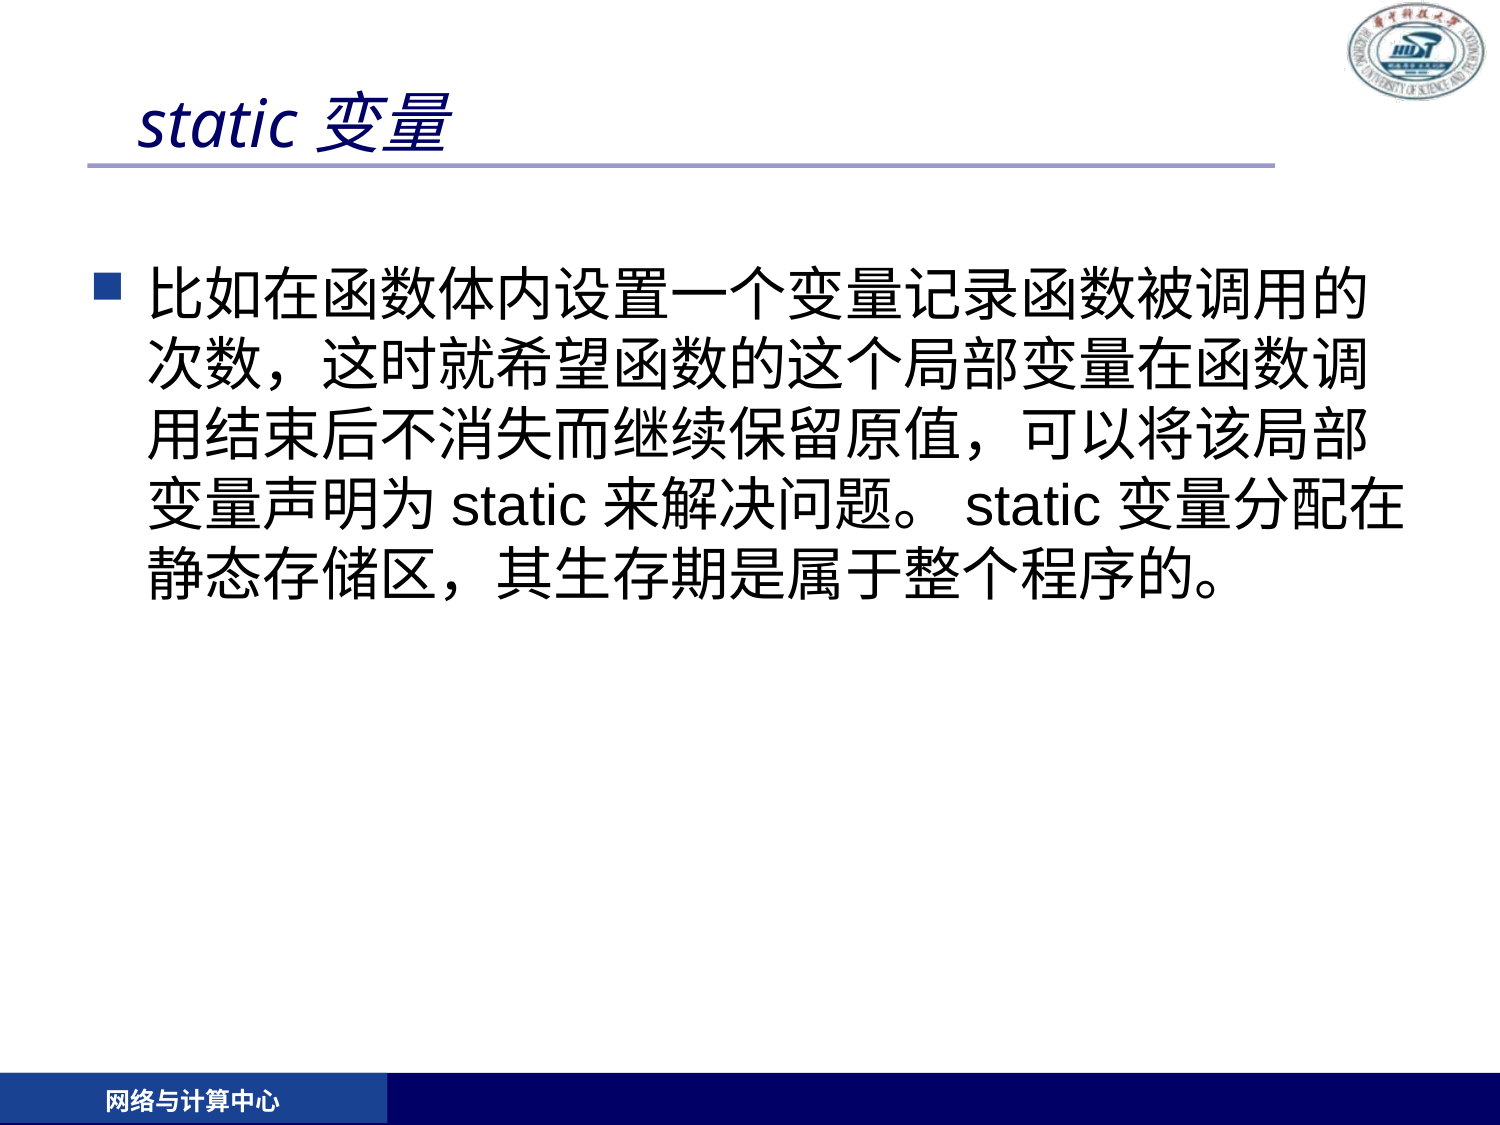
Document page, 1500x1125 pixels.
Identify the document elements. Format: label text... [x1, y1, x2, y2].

slide_number 网络与计算中心 [17, 1078, 368, 1116]
title static变量 [123, 64, 1274, 177]
picture [1344, 0, 1489, 103]
list 比如在函数体内设置一个变量记录函数被调用的次数，这时就希望函数的这个局部变量在函数调用结束后不消失而继续保留原值，可以将该局部变量声明为static来解决问题。static变量分配在静态存储区，其生存期是属于整个程序的。 [75, 249, 1425, 1005]
